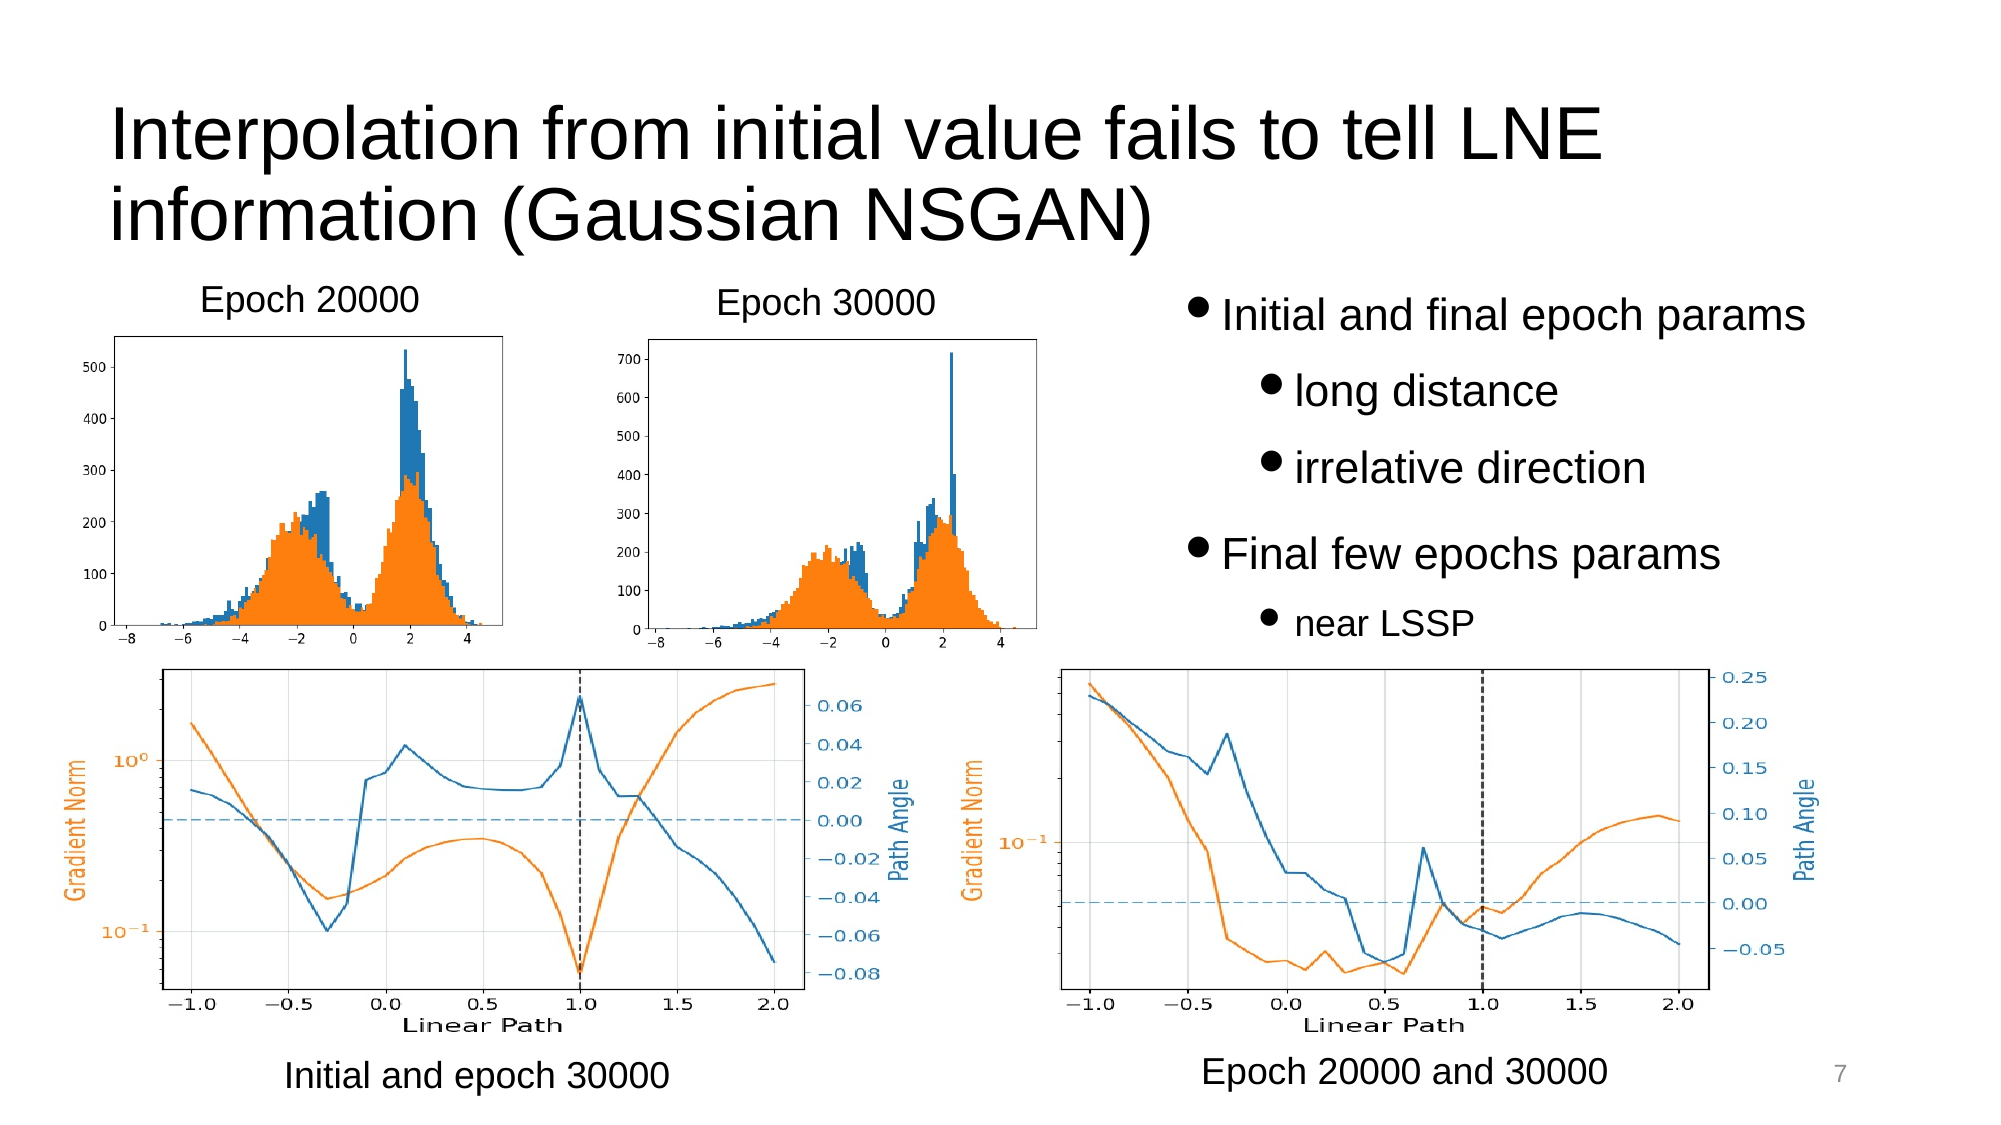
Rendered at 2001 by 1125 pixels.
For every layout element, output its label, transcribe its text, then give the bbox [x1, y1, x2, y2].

title Interpolation from initial value fails to tell LNE information (Gaussian NSGAN) [94, 67, 1759, 285]
text_box Initial and epoch 30000 [269, 1043, 712, 1103]
picture [950, 661, 1833, 1043]
text_box Epoch 20000 and 30000 [1186, 1039, 1856, 1100]
list Initial and final epoch params long distance irrelative direction Final few epochs params near LSSP [1170, 264, 1960, 655]
picture [608, 331, 1044, 658]
text_box Epoch 20000 [185, 267, 575, 328]
picture [74, 328, 510, 654]
slide_number 7 [1412, 1042, 1863, 1103]
picture [53, 661, 927, 1043]
text_box Epoch 30000 [701, 270, 1118, 331]
